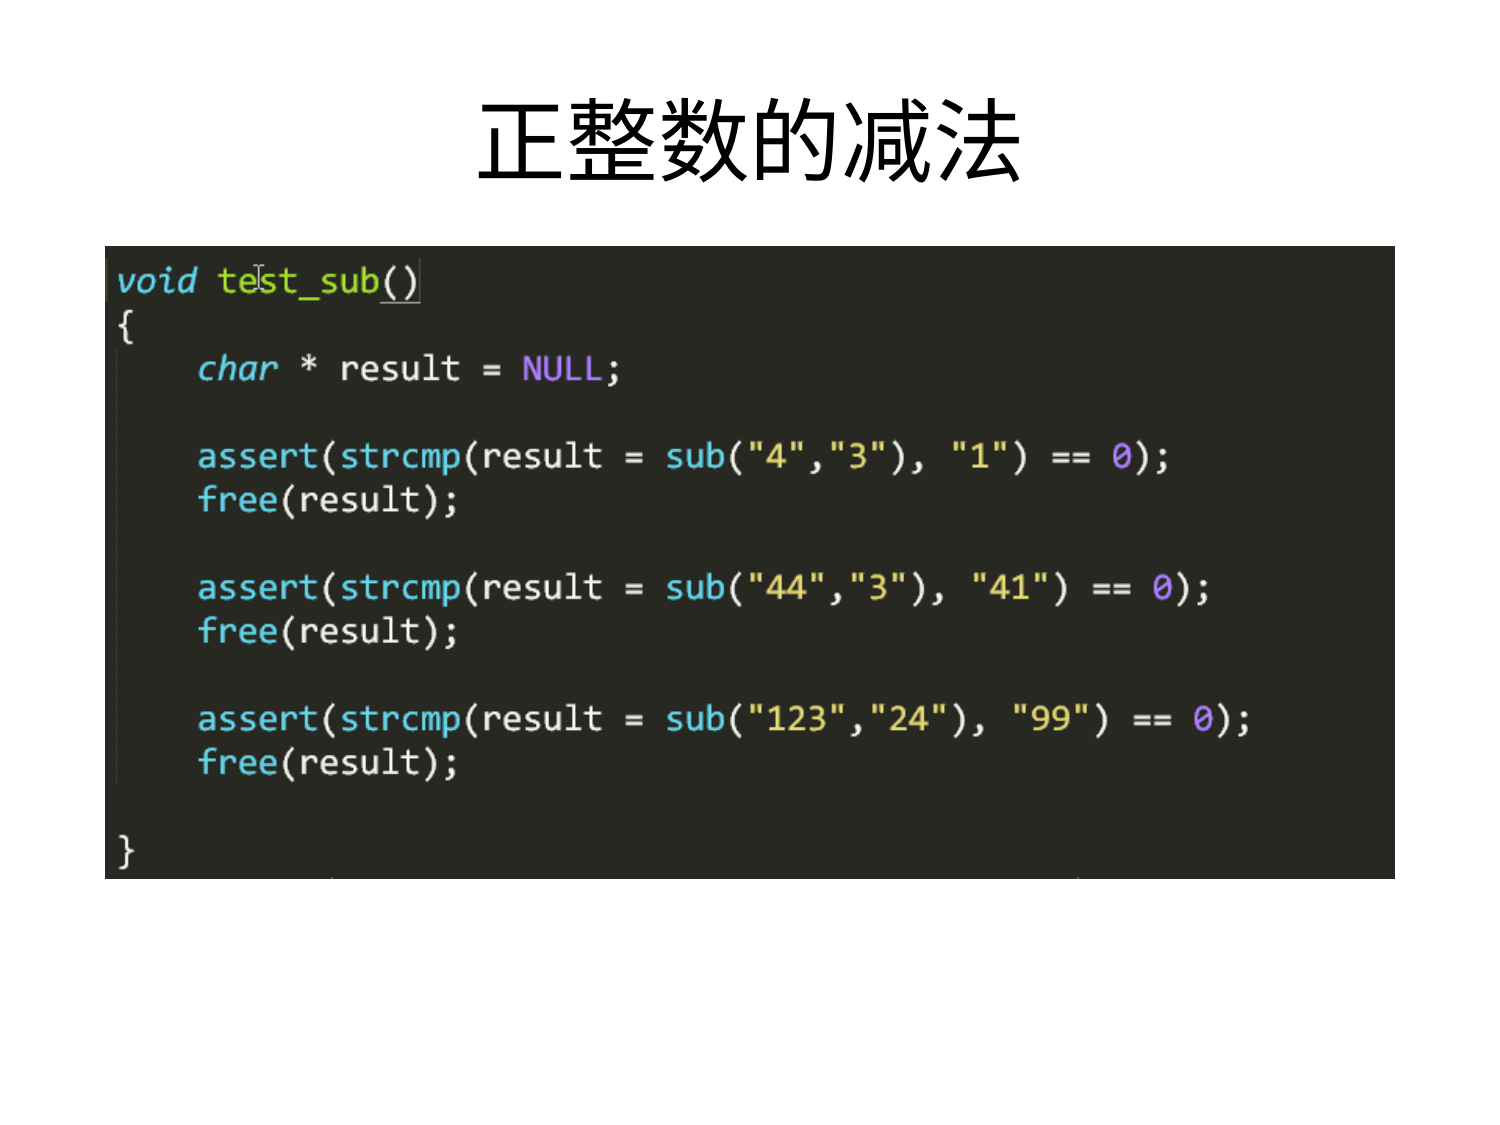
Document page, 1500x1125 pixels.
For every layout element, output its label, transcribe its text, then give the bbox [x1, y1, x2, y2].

picture [105, 245, 1395, 880]
title 正整数的减法 [75, 45, 1425, 233]
